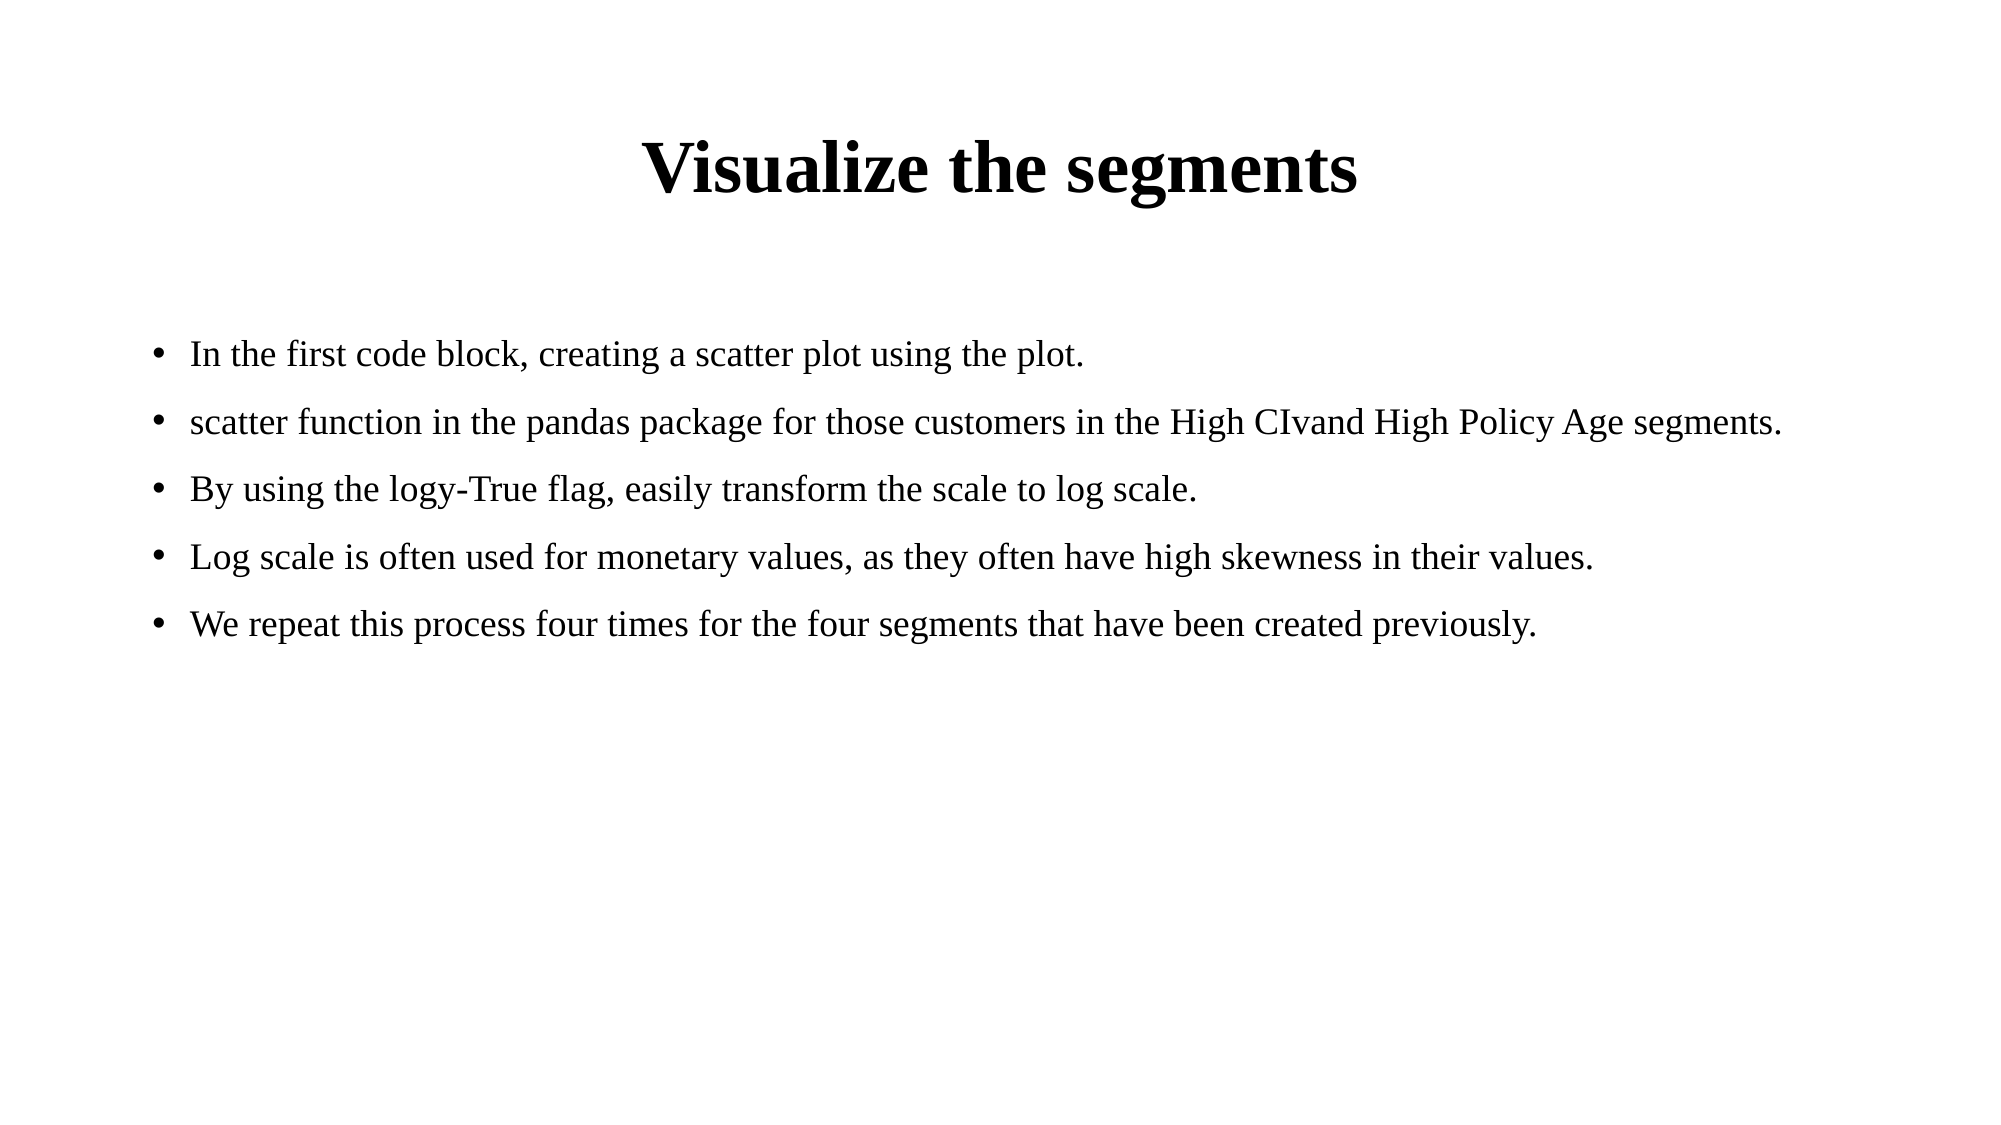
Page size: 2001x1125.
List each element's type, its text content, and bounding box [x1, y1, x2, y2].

title Visualize the segments [137, 59, 1863, 278]
list In the first code block, creating a scatter plot using the plot. scatter function in the pandas package for those customers in the High CIvand High Policy Age segments. By using the logy-True flag, easily transform the scale to log scale. Log scale is often used for monetary values, as they often have high skewness in their values. We repeat this process four times for the four segments that have been created previously. [137, 299, 1863, 1014]
